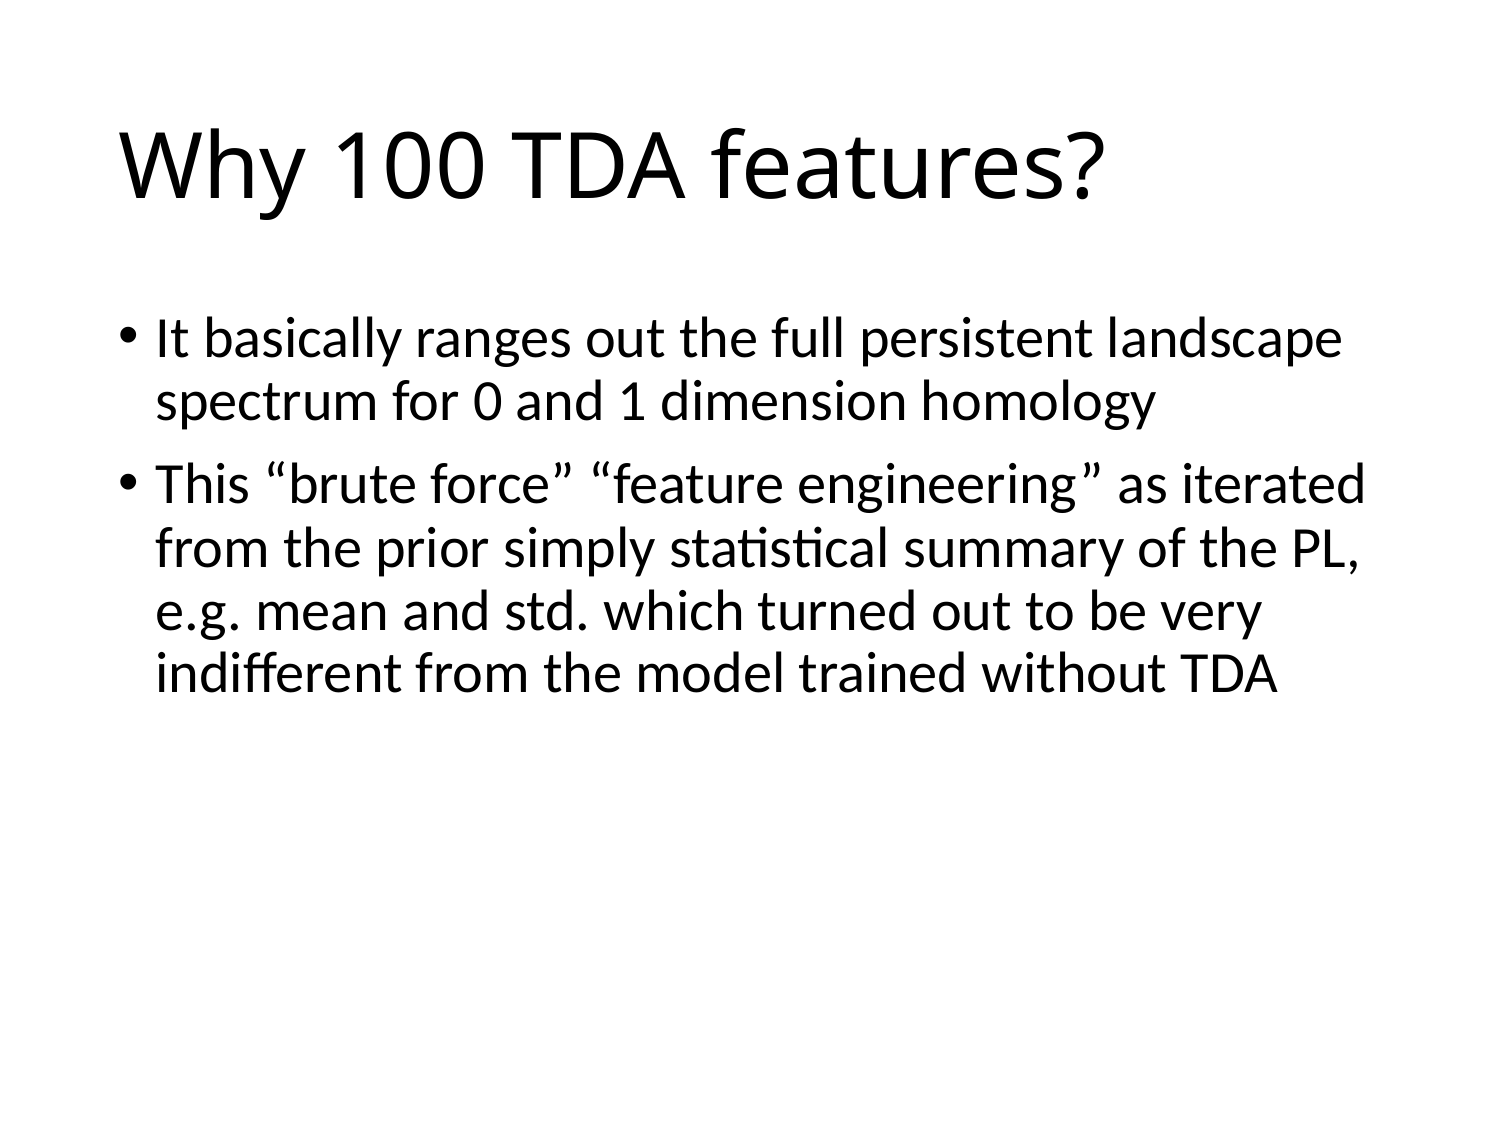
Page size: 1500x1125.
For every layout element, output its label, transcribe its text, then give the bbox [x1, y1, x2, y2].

title Why 100 TDA features? [103, 59, 1397, 278]
list It basically ranges out the full persistent landscape spectrum for 0 and 1 dimension homology This “brute force” “feature engineering” as iterated from the prior simply statistical summary of the PL, e.g. mean and std. which turned out to be very indifferent from the model trained without TDA [103, 299, 1397, 1014]
